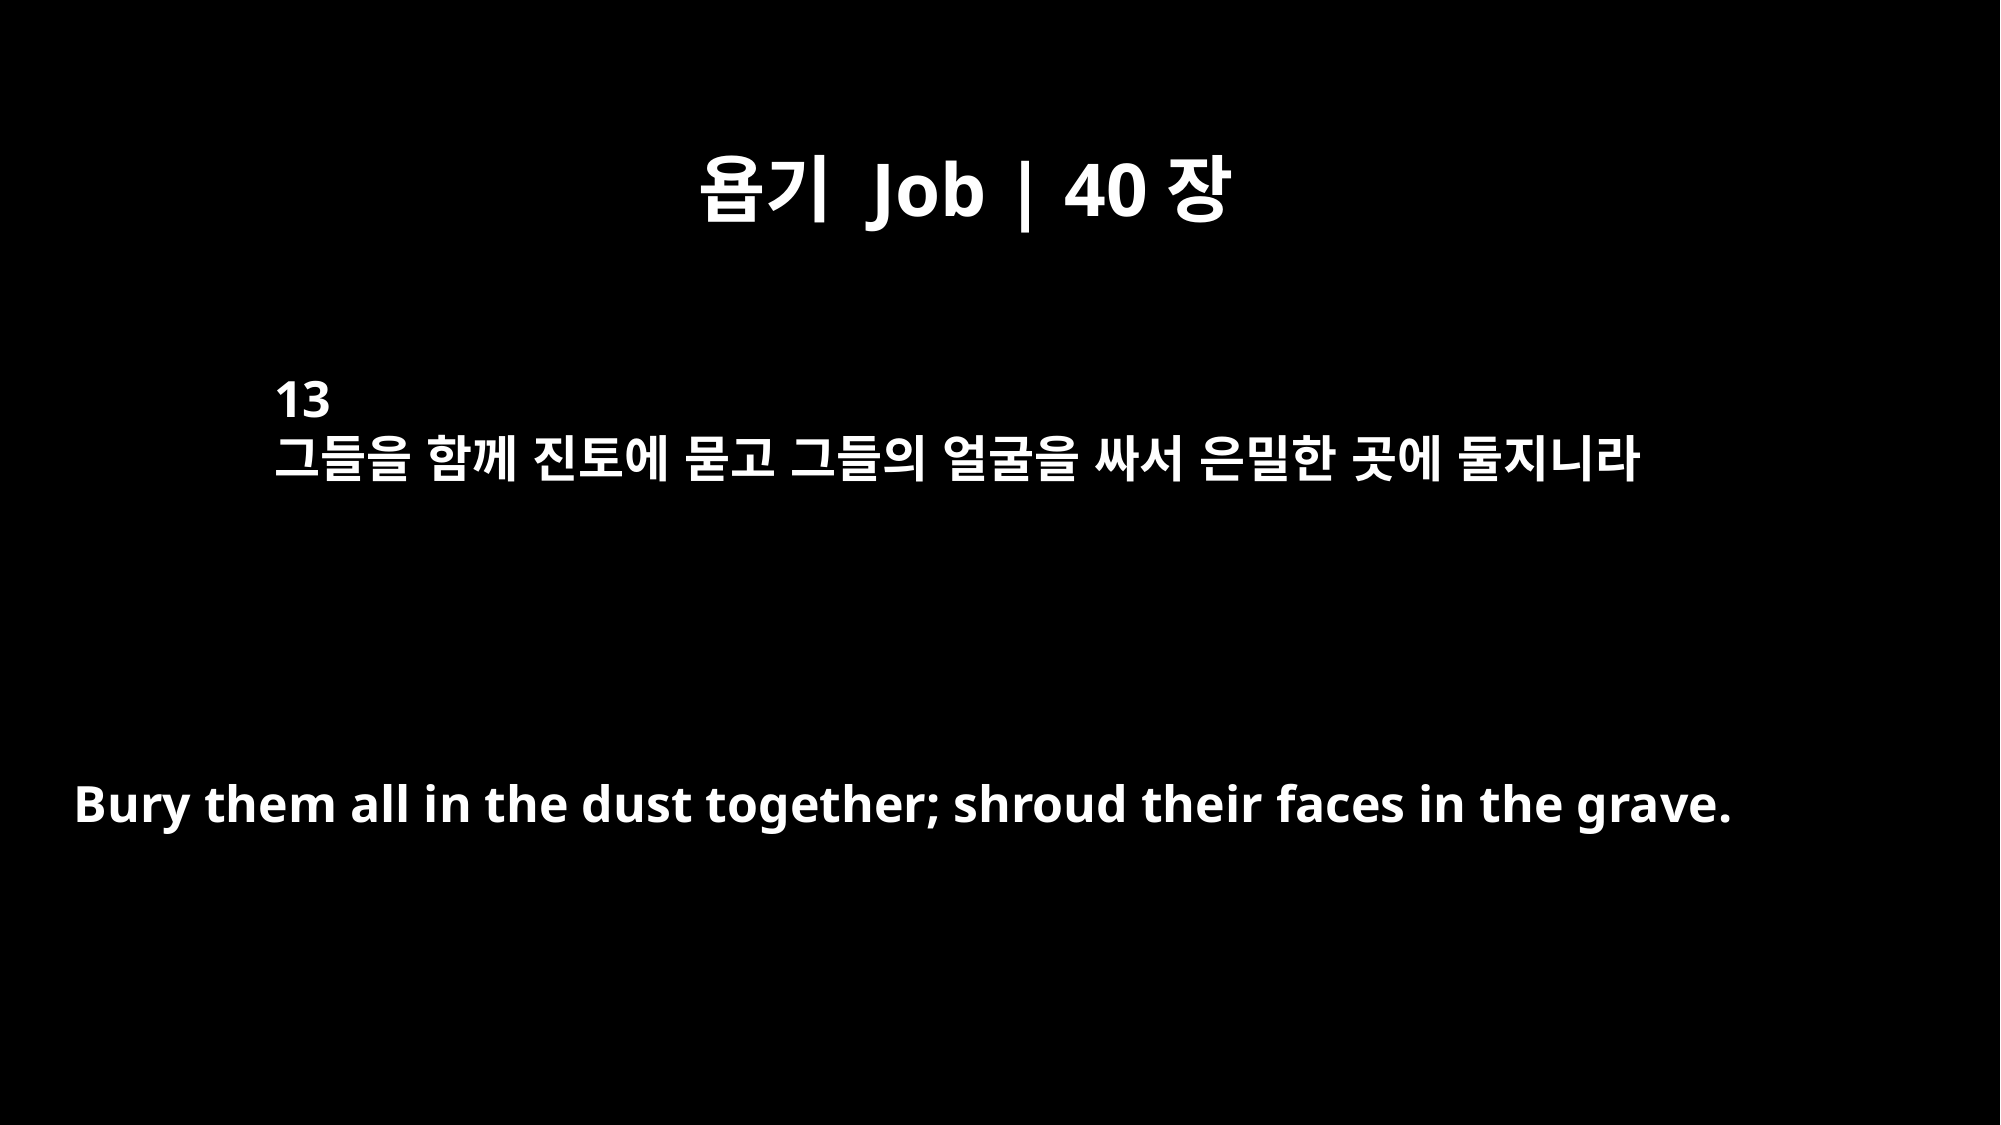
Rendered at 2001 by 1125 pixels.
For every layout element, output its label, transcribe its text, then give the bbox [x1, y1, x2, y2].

text_box Bury them all in the dust together; shroud their faces in the grave. [59, 764, 1749, 840]
text_box 13 그들을 함께 진토에 묻고 그들의 얼굴을 싸서 은밀한 곳에 둘지니라 [259, 359, 1658, 495]
text_box 욥기 Job | 40장 [683, 136, 1249, 239]
